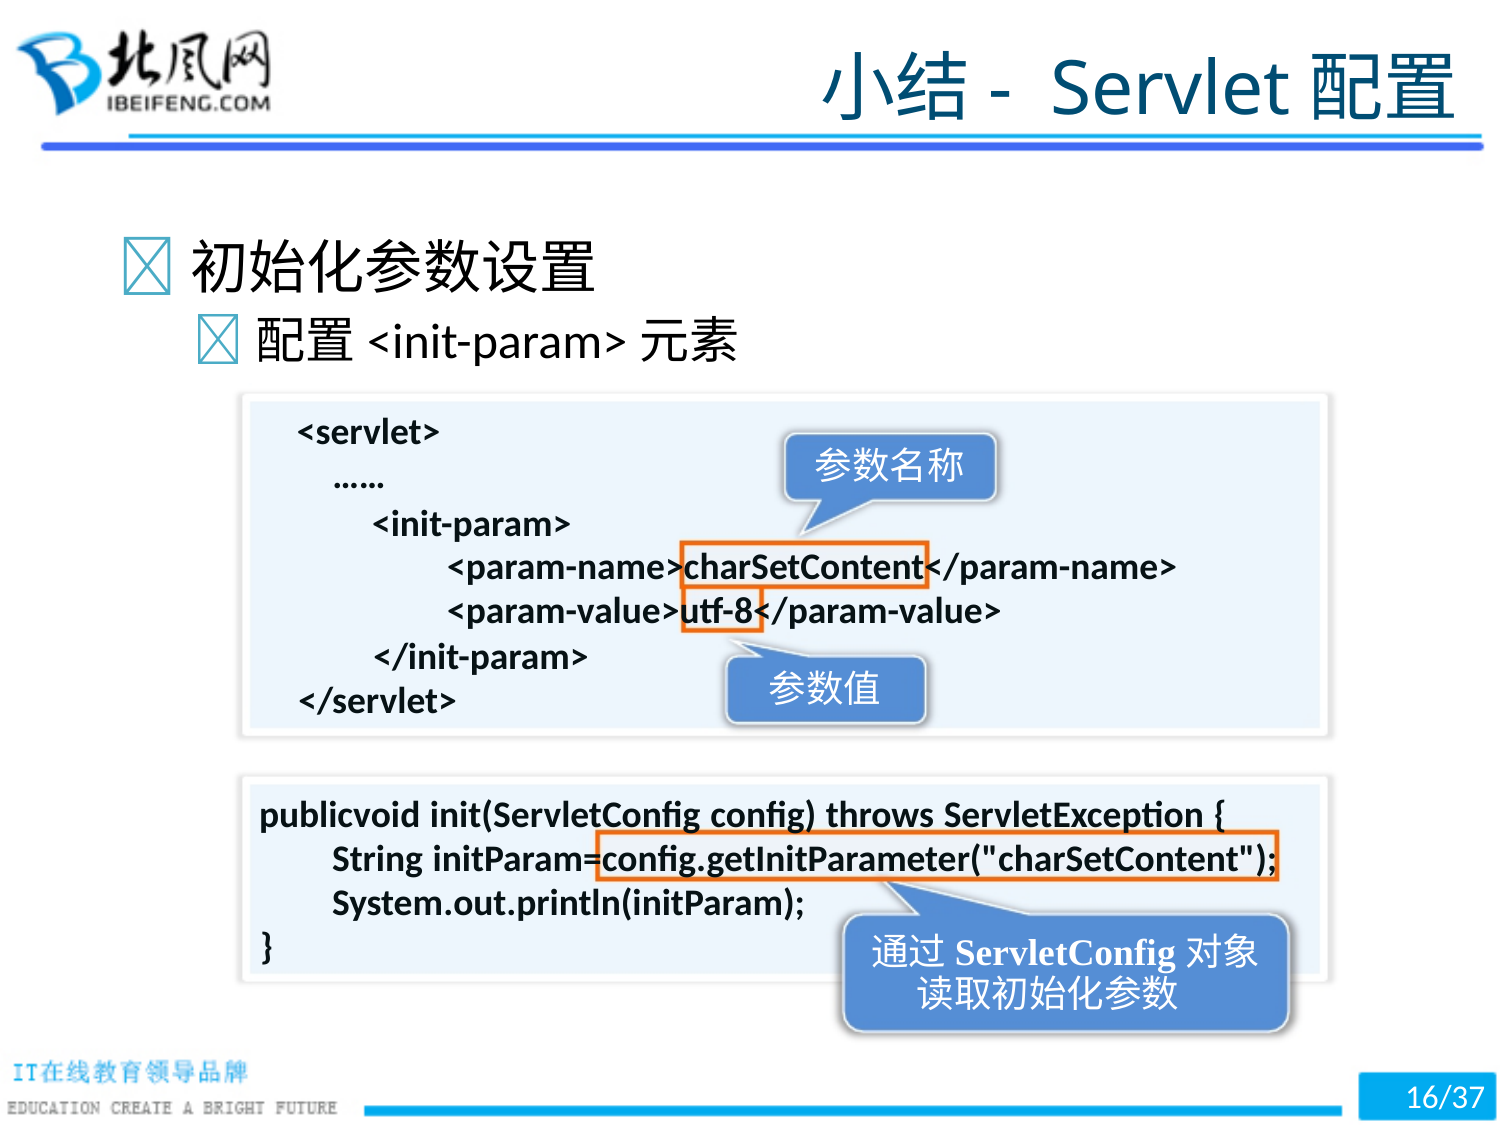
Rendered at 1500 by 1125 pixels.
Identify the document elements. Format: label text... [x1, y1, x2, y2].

text_box 小结- Servlet配置 初始化参数设置 配置<init-param>元素 [118, 54, 1459, 377]
slide_number 16/37 [1149, 1065, 1500, 1125]
picture [0, 0, 1500, 1125]
